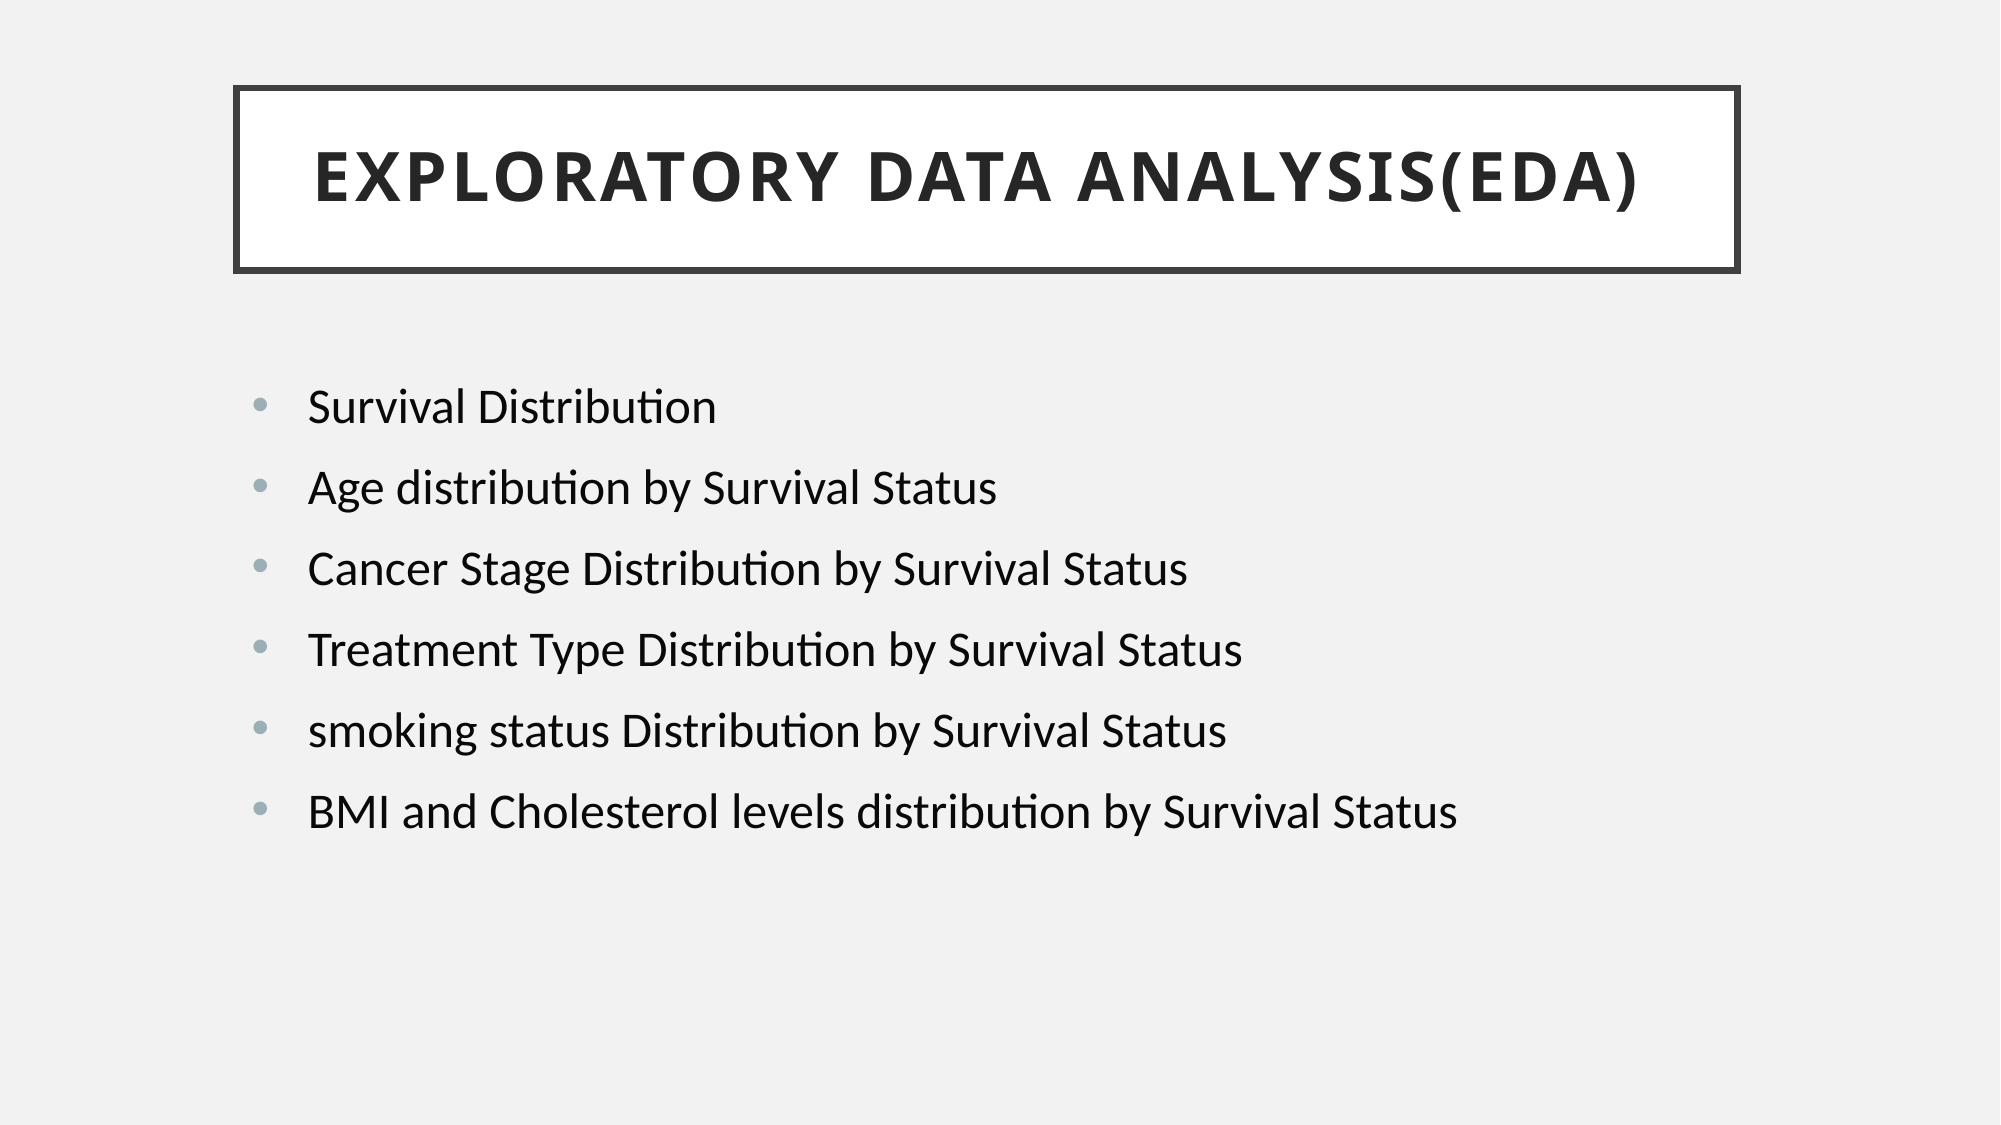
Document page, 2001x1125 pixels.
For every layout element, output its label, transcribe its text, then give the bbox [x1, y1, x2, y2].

title Exploratory Data Analysis(EDA) [233, 85, 1741, 274]
subtitle Survival Distribution Age distribution by Survival Status Cancer Stage Distribution by Survival Status Treatment Type Distribution by Survival Status smoking status Distribution by Survival Status BMI and Cholesterol levels distribution by Survival Status [236, 366, 1664, 918]
